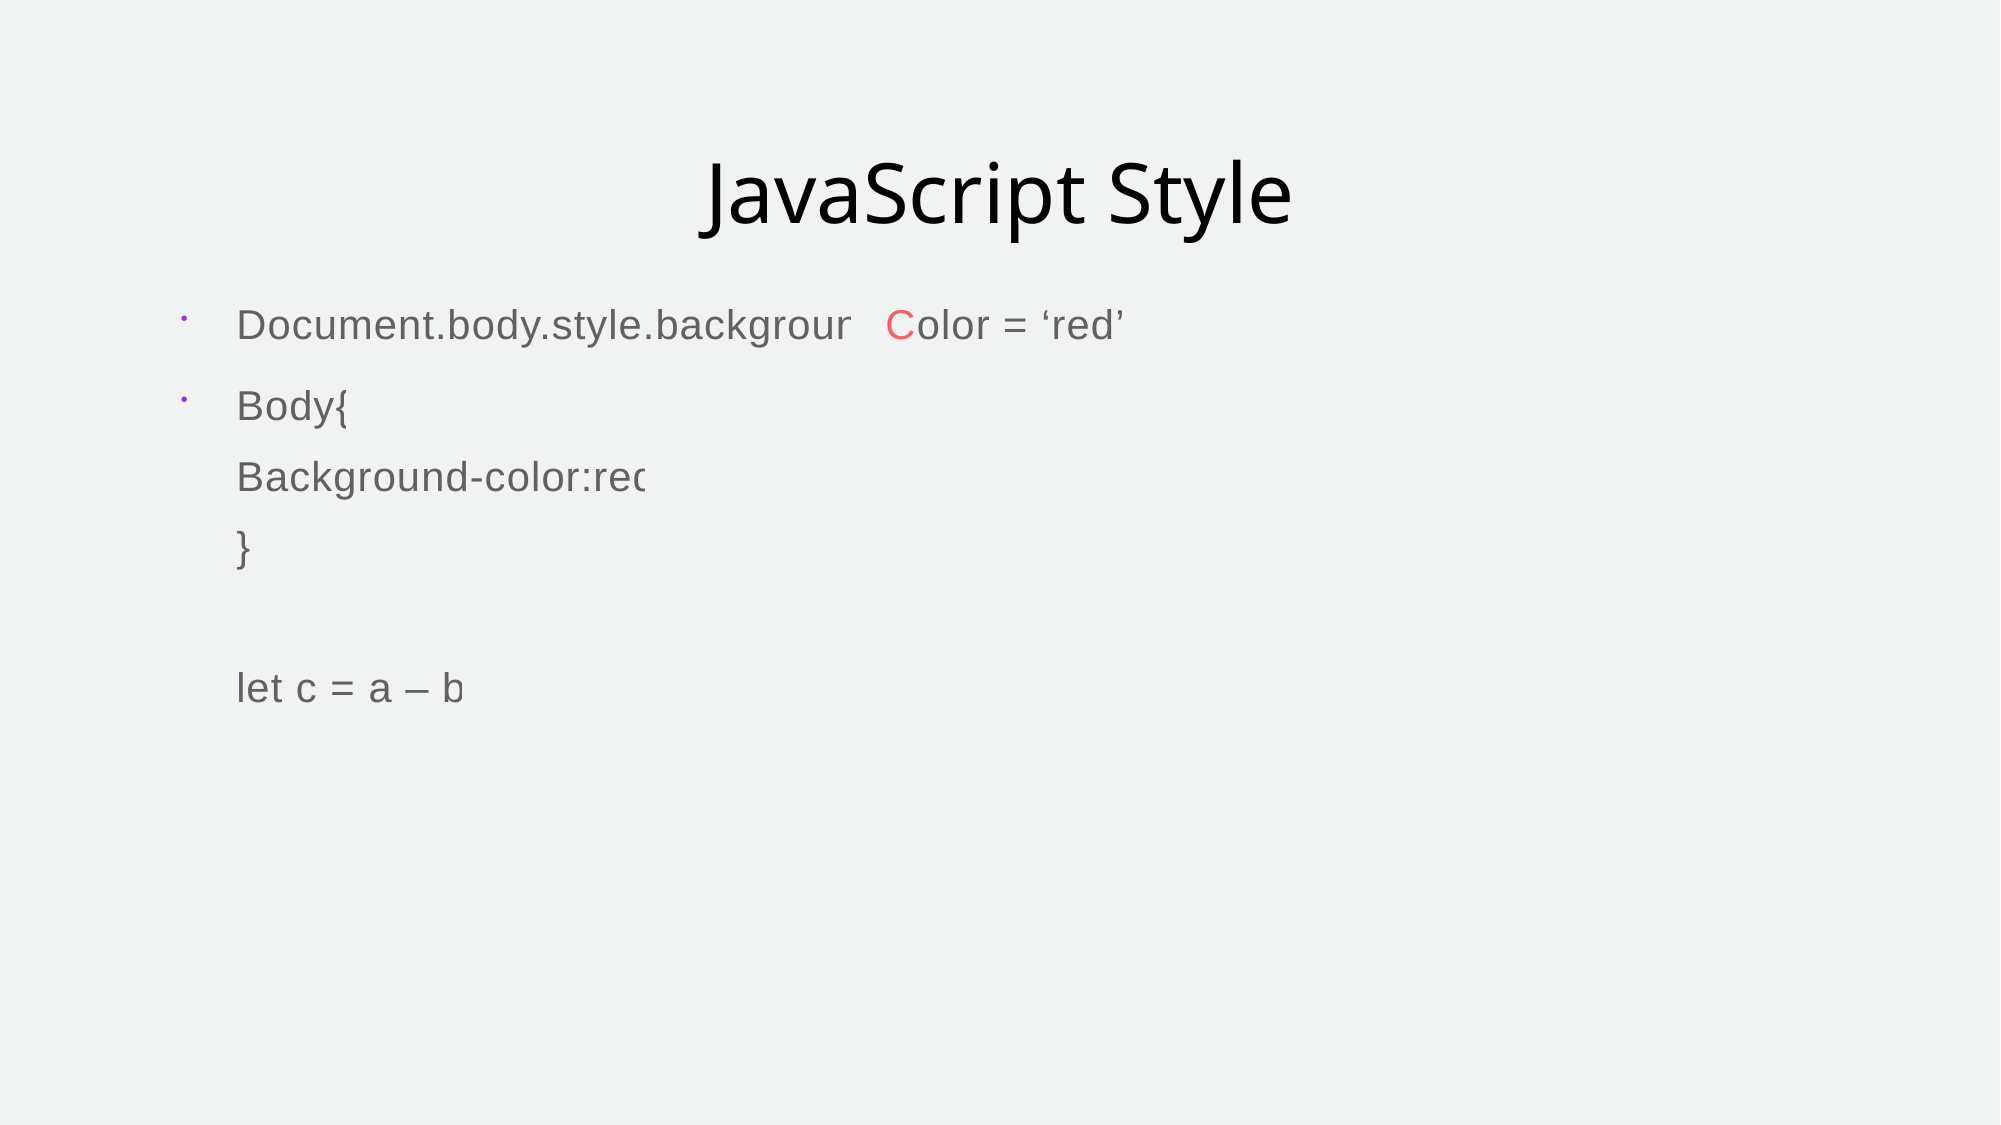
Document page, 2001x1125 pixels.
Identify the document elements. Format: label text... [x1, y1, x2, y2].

title JavaScript Style [162, 64, 1838, 248]
list Document.body.style.backgroundColor = ‘red’; Body{ Background-color:red; } let c = a – b; [162, 280, 1838, 944]
